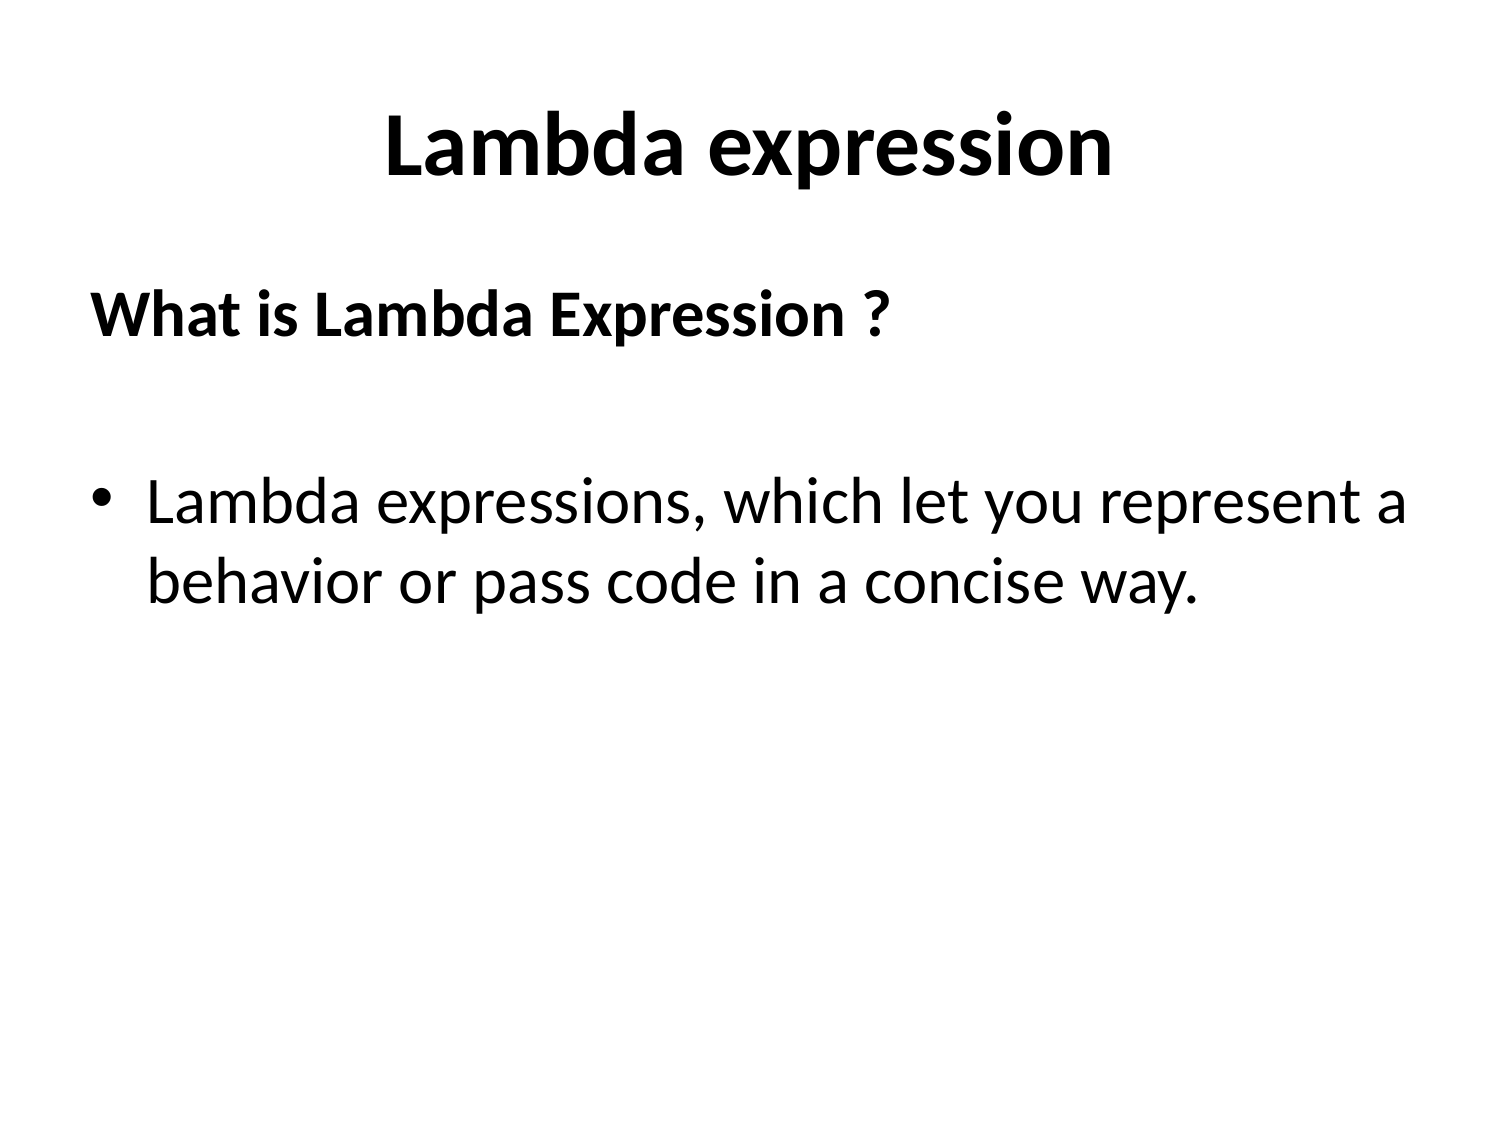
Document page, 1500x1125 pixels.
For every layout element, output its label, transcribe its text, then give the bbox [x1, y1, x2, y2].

title Lambda expression [75, 45, 1425, 233]
list What is Lambda Expression ? Lambda expressions, which let you represent a behavior or pass code in a concise way. [75, 262, 1425, 1005]
